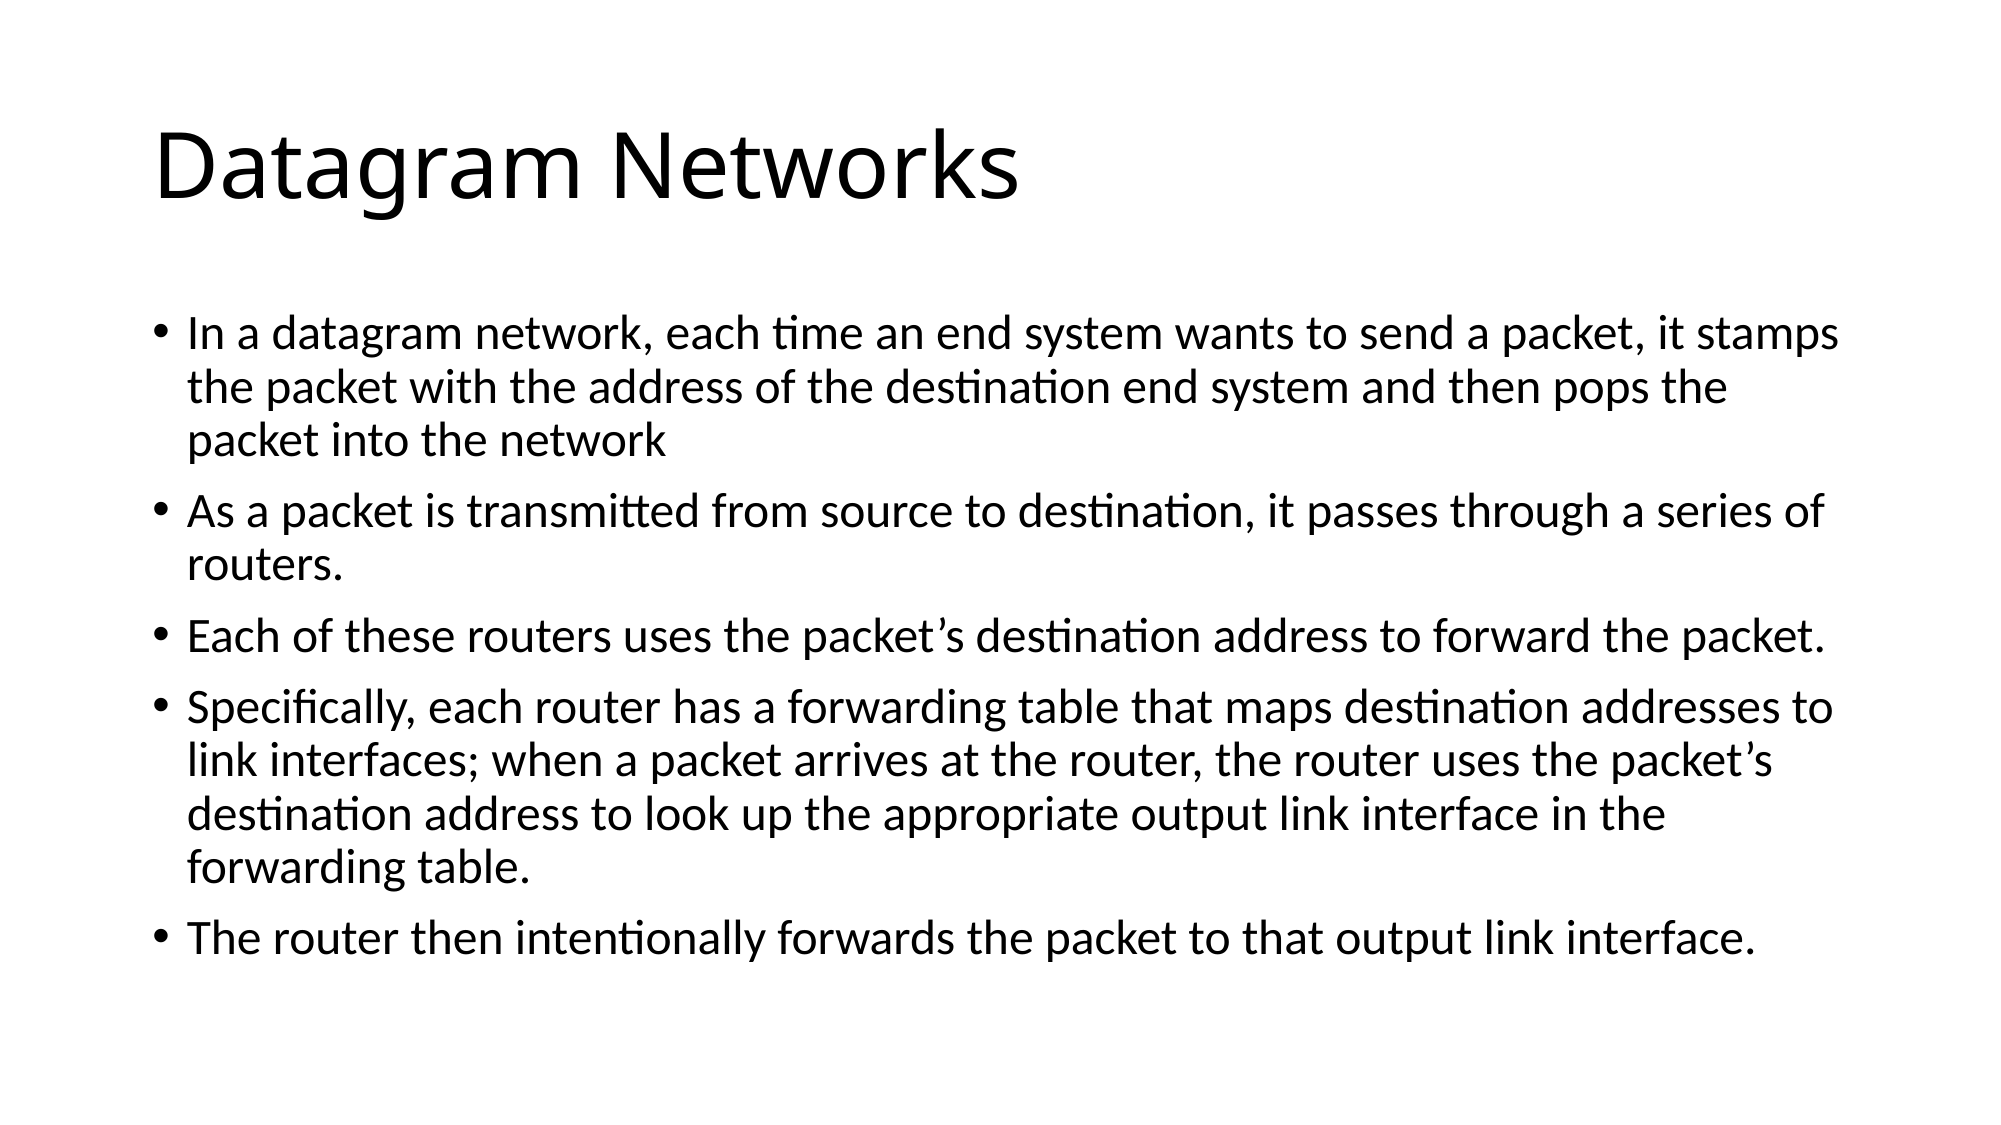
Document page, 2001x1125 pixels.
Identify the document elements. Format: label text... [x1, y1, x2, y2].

list In a datagram network, each time an end system wants to send a packet, it stamps the packet with the address of the destination end system and then pops the packet into the network As a packet is transmitted from source to destination, it passes through a series of routers. Each of these routers uses the packet’s destination address to forward the packet. Specifically, each router has a forwarding table that maps destination addresses to link interfaces; when a packet arrives at the router, the router uses the packet’s destination address to look up the appropriate output link interface in the forwarding table. The router then intentionally forwards the packet to that output link interface. [137, 299, 1863, 1014]
title Datagram Networks [137, 59, 1863, 278]
